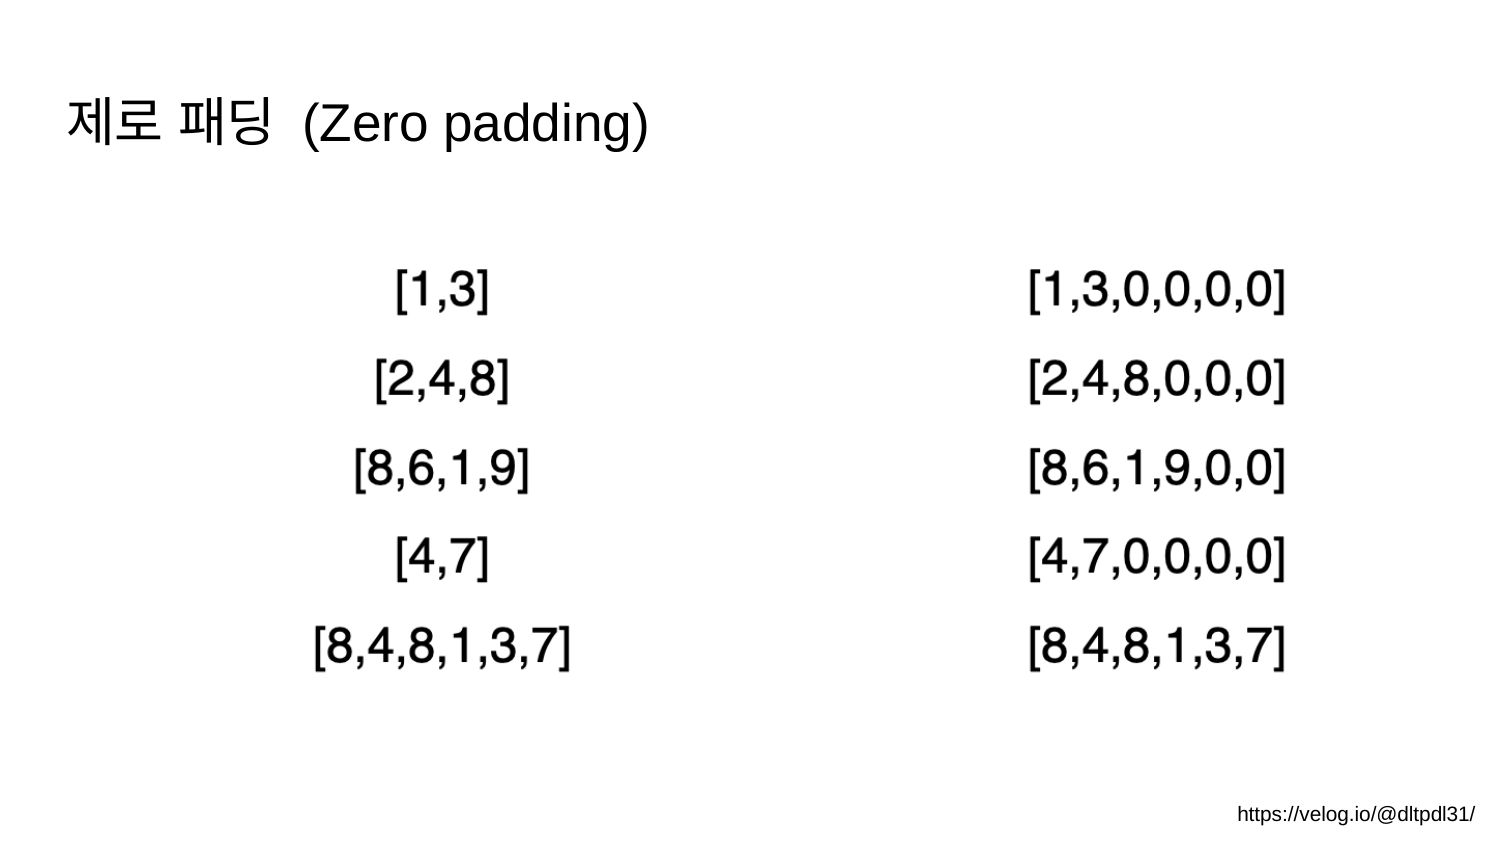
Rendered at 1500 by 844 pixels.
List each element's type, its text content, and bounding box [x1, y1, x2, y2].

title 제로 패딩 (Zero padding) [51, 72, 1449, 167]
text_box https://velog.io/@dltpdl31/ [1222, 788, 1500, 839]
picture [0, 214, 1367, 713]
